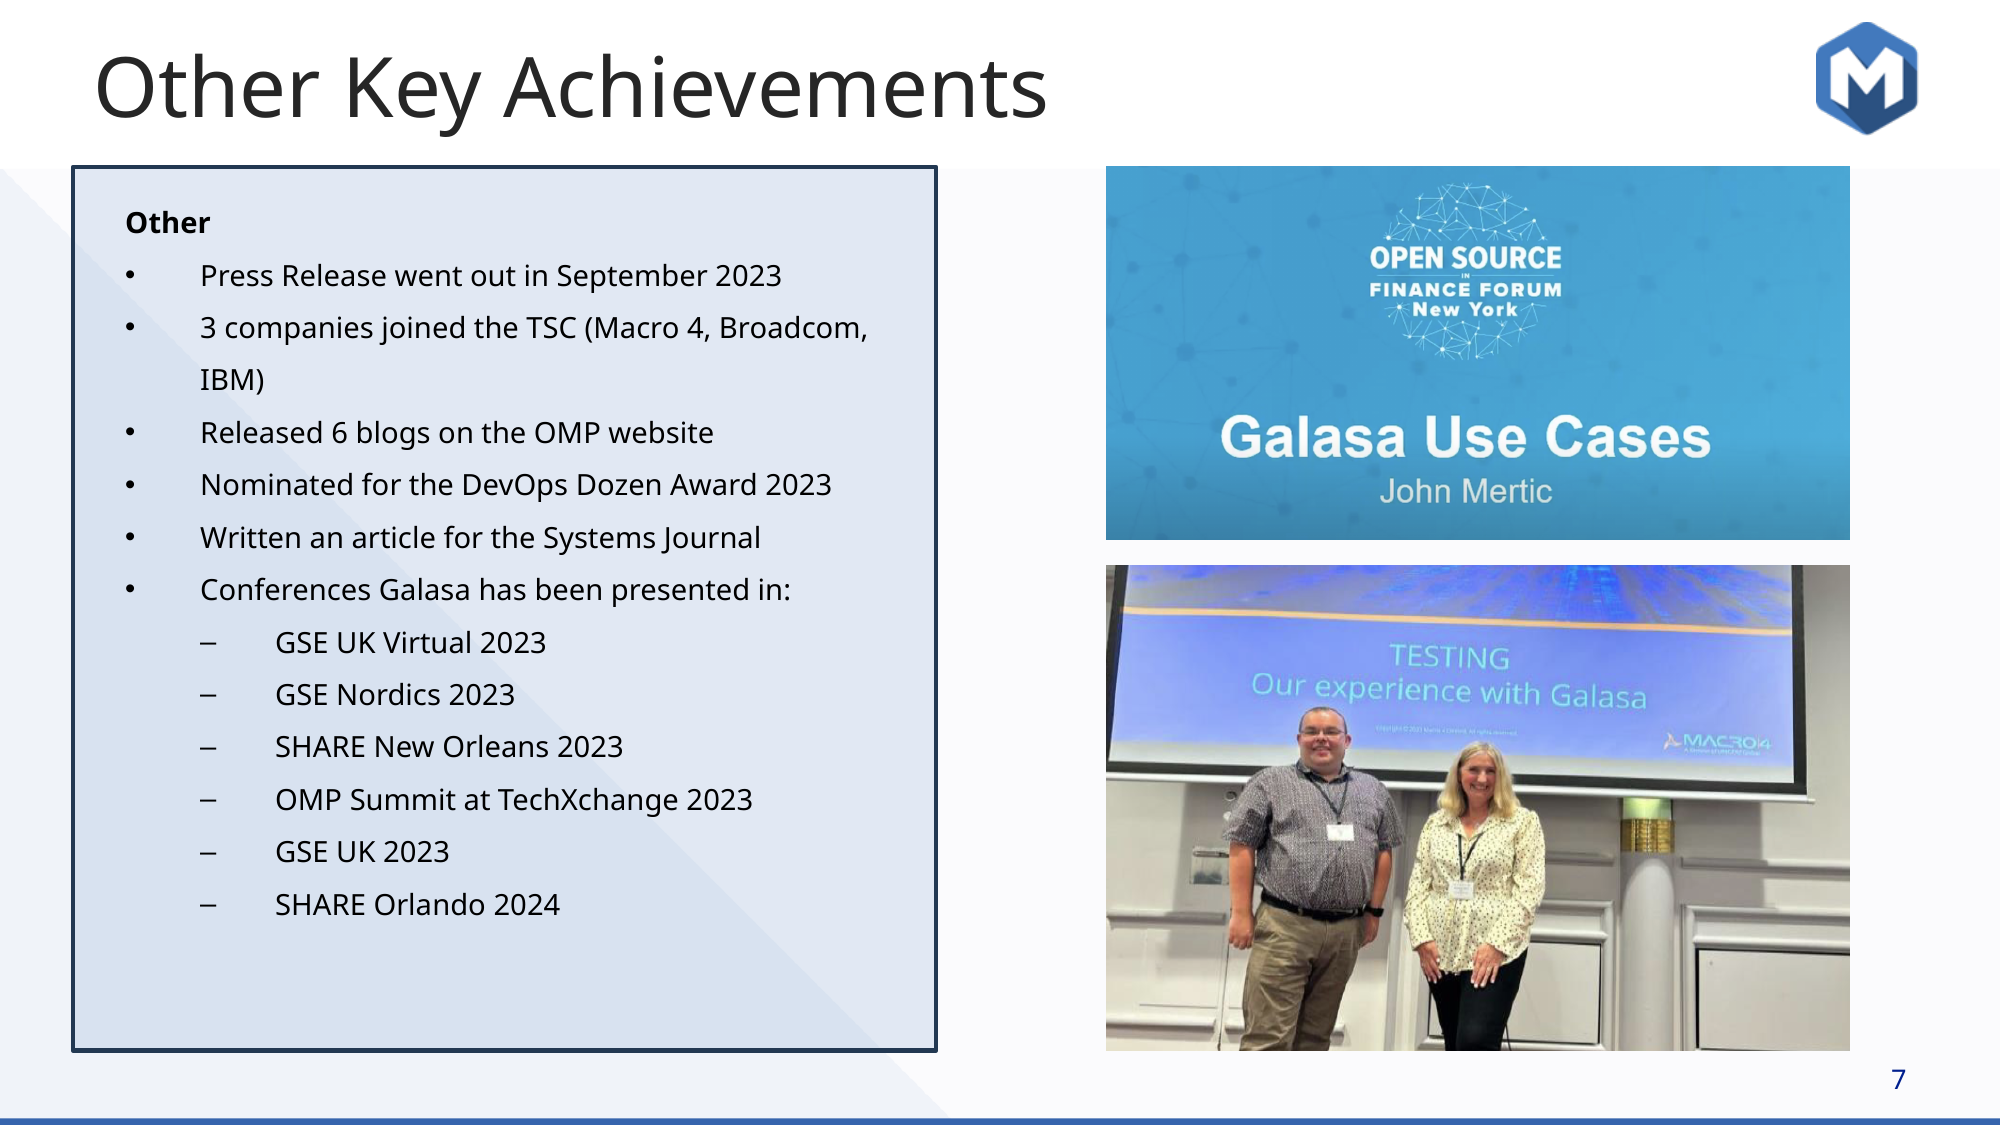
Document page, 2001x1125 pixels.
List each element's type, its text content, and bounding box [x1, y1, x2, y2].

title Other Key Achievements [73, 34, 1800, 133]
picture [1106, 166, 1851, 541]
text_box [71, 165, 938, 1053]
picture [1106, 565, 1851, 1051]
picture [1816, 22, 1920, 136]
text_box Other Press Release went out in September 2023 3 companies joined the TSC (Macro 4, Broadcom, IBM) Released 6 blogs on the OMP website Nominated for the DevOps Dozen Award 2023 Written an article for the Systems Journal Conferences Galasa has been presented in: GSE UK Virtual 2023 GSE Nordics 2023 SHARE New Orleans 2023 OMP Summit at TechXchange 2023 GSE UK 2023 SHARE Orlando 2024 [105, 166, 905, 945]
slide_number 7 [1799, 1050, 1927, 1111]
